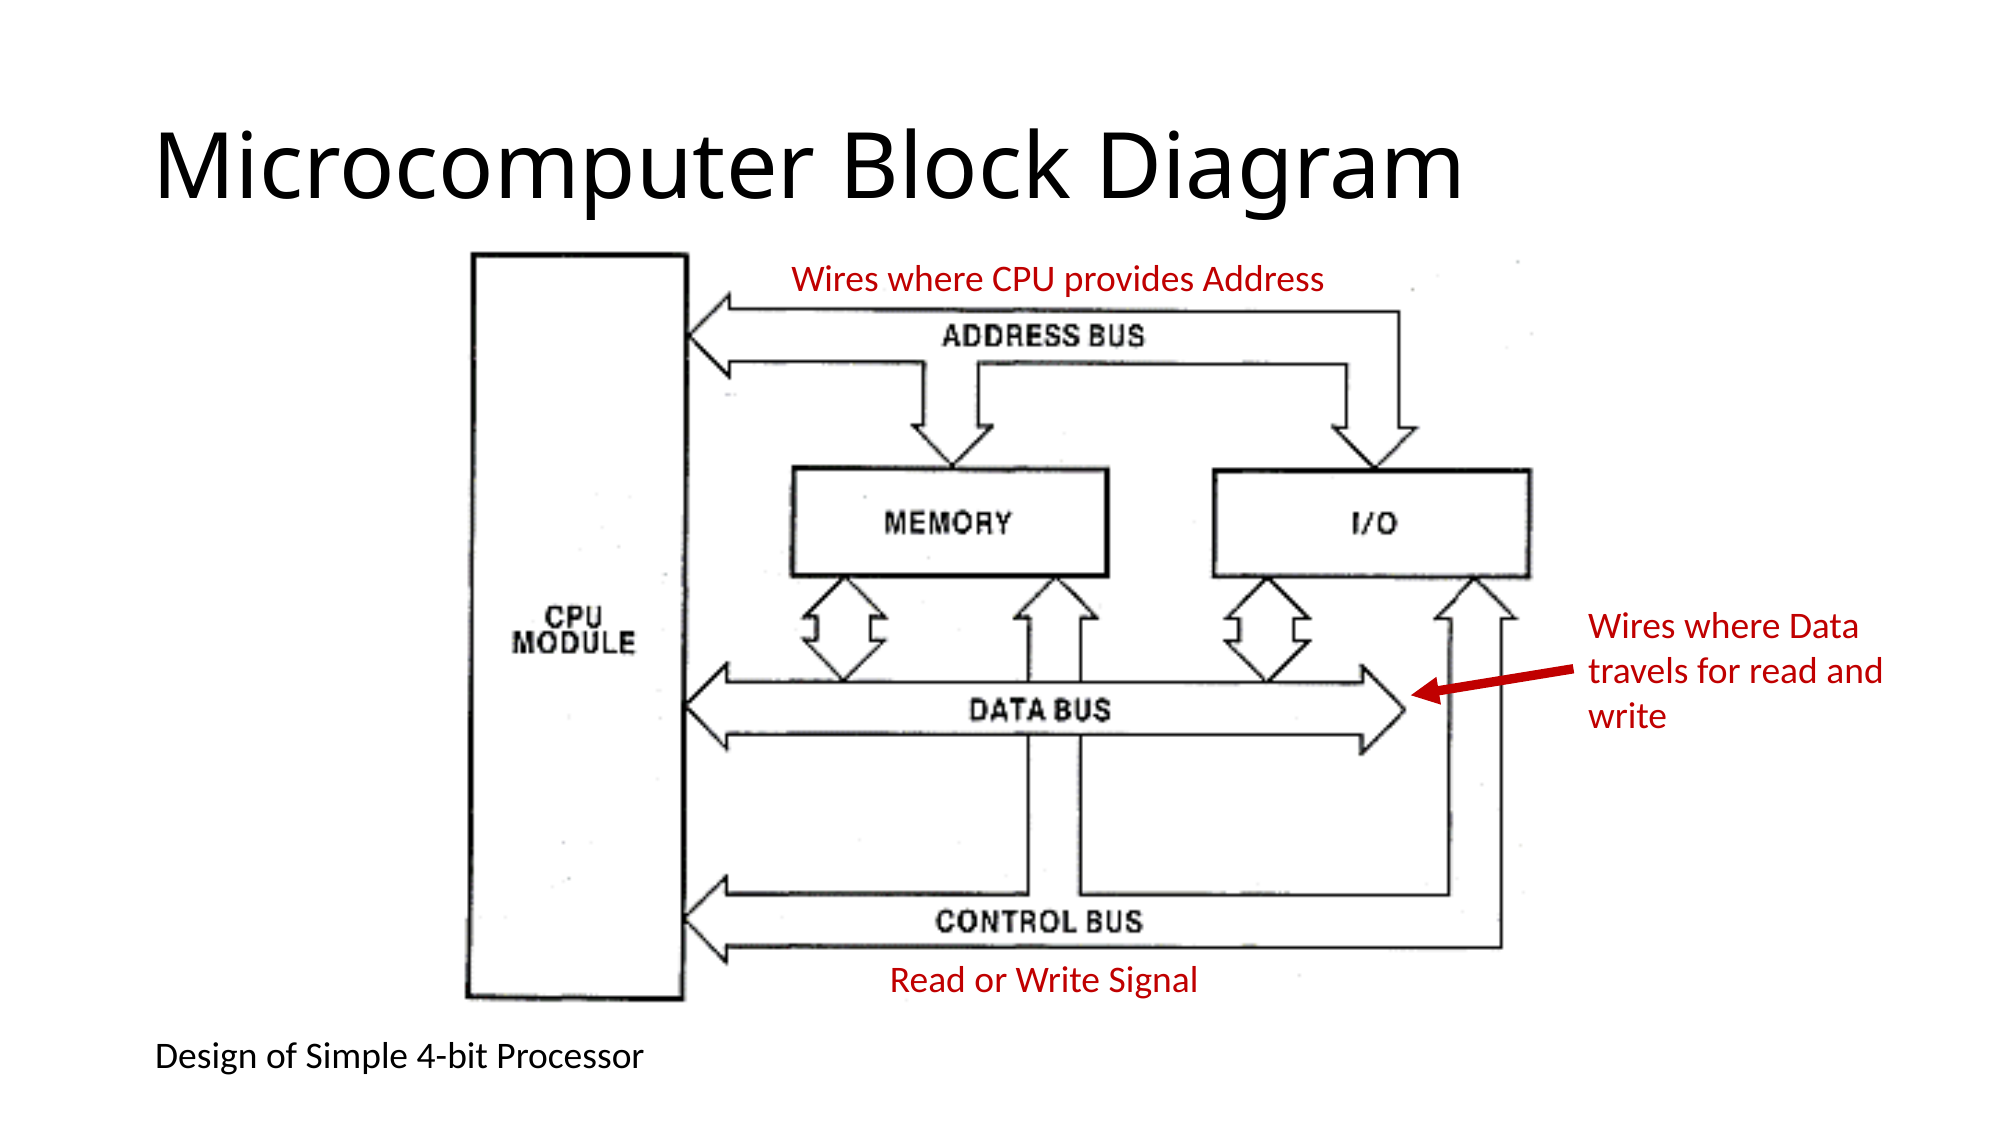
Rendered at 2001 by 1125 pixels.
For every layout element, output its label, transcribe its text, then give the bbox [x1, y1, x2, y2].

picture [455, 242, 1545, 1008]
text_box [1410, 669, 1574, 696]
title Microcomputer Block Diagram [137, 59, 1863, 278]
text_box Design of Simple 4-bit Processor [140, 1023, 661, 1084]
text_box Wires where Data travels for read and write [1573, 593, 1907, 744]
